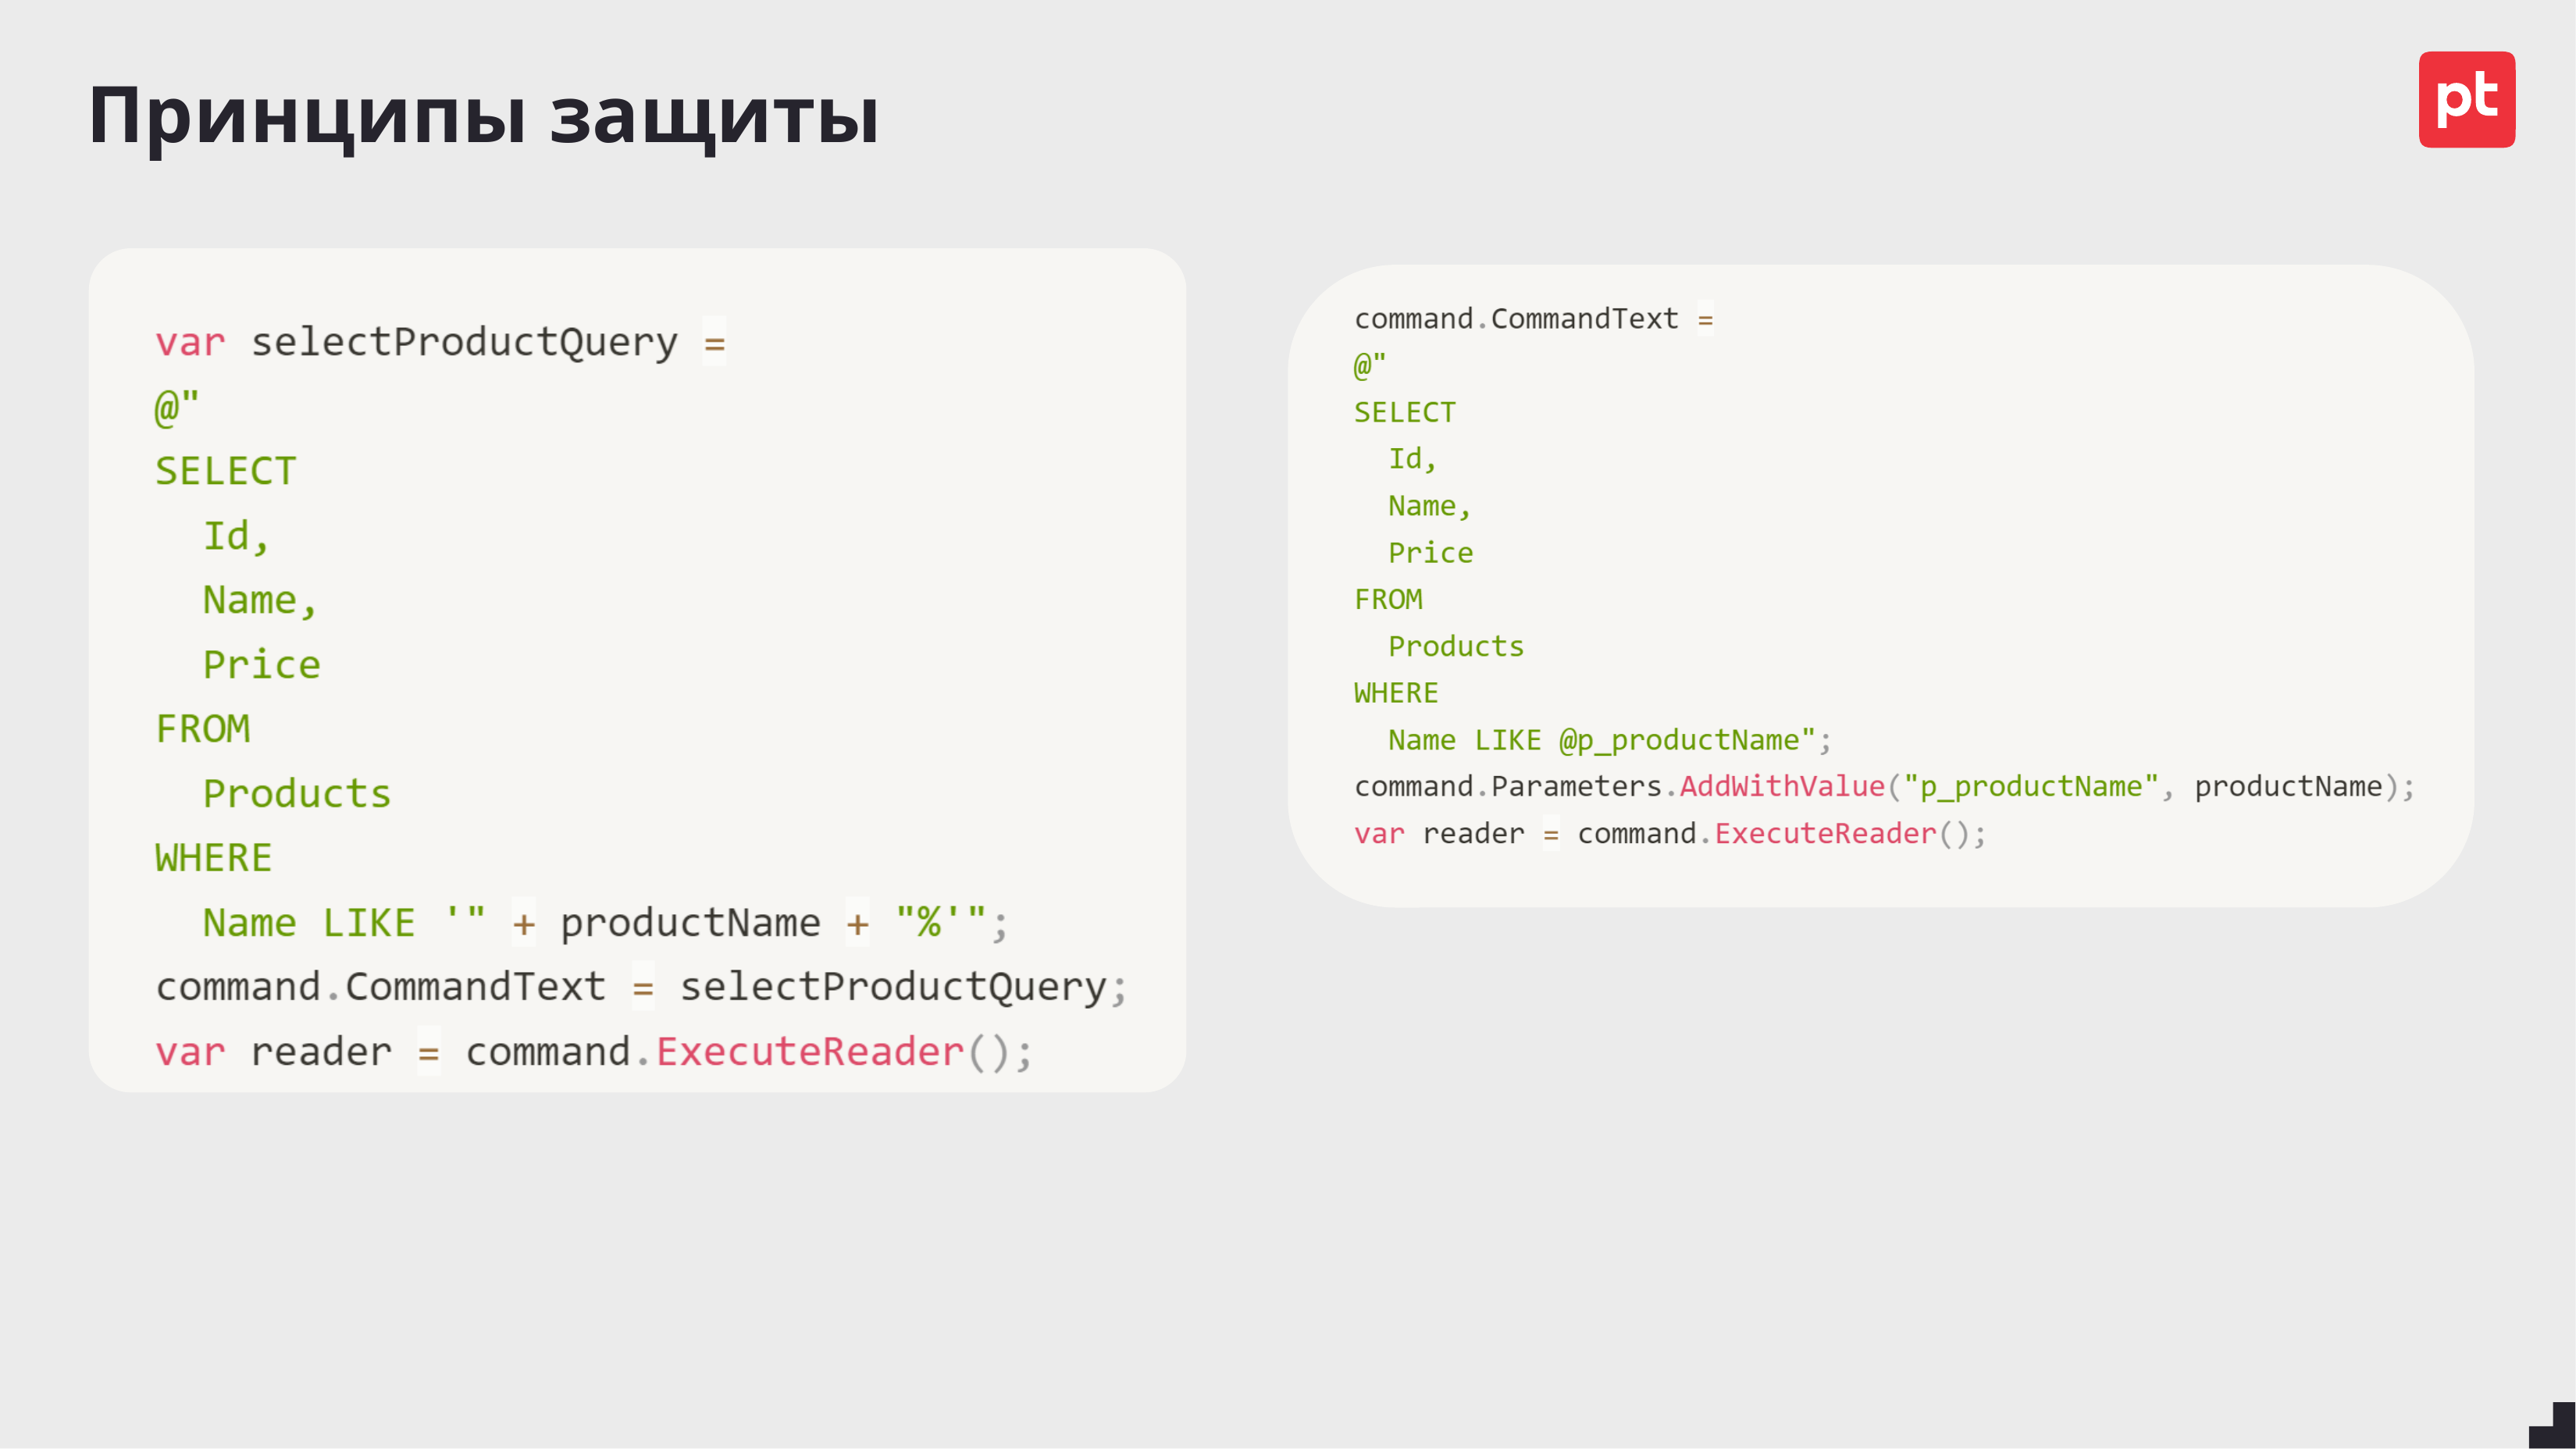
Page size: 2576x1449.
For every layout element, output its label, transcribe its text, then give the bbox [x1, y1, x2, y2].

title Принципы защиты [74, 59, 2365, 173]
picture [1288, 265, 2474, 908]
picture [88, 248, 1187, 1093]
